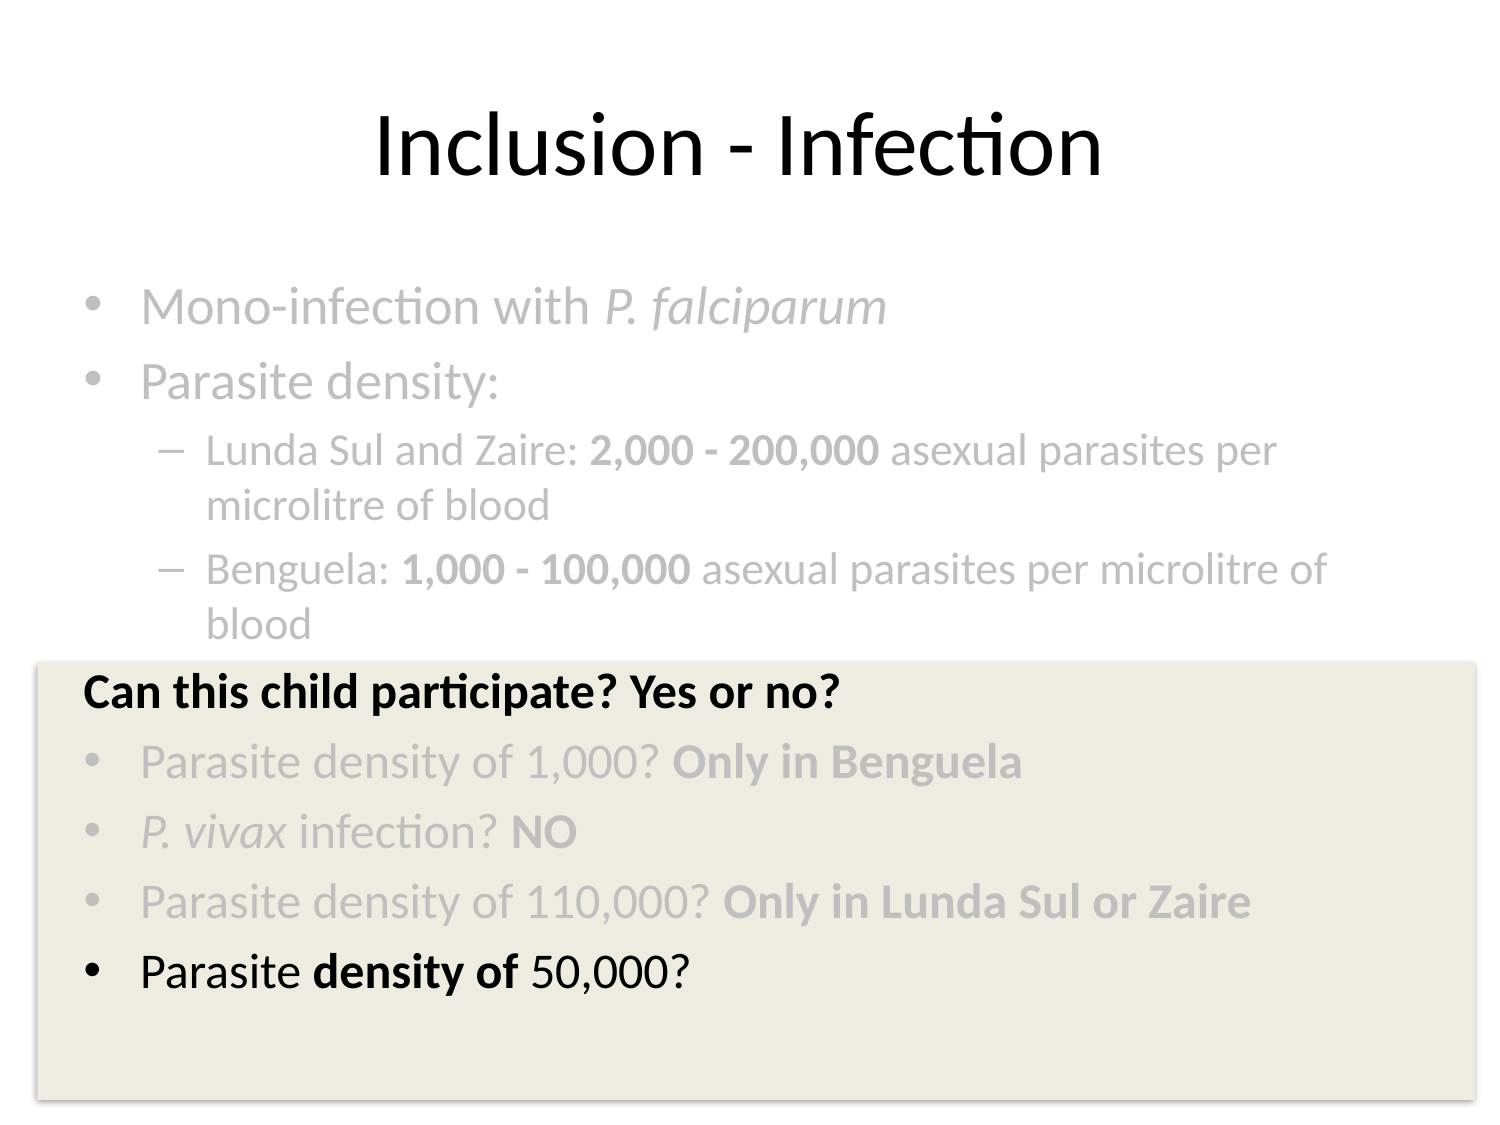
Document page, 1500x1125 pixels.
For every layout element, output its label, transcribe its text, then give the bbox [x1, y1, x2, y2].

list Mono-infection with P. falciparum Parasite density: Lunda Sul and Zaire: 2,000 - 200,000 asexual parasites per microlitre of blood Benguela: 1,000 - 100,000 asexual parasites per microlitre of blood Can this child participate? Yes or no? Parasite density of 1,000? Only in Benguela P. vivax infection? NO Parasite density of 110,000? Only in Lunda Sul or Zaire Parasite density of 50,000? [68, 262, 1419, 1005]
title Inclusion - Infection [75, 45, 1425, 233]
text_box [37, 662, 1476, 1101]
